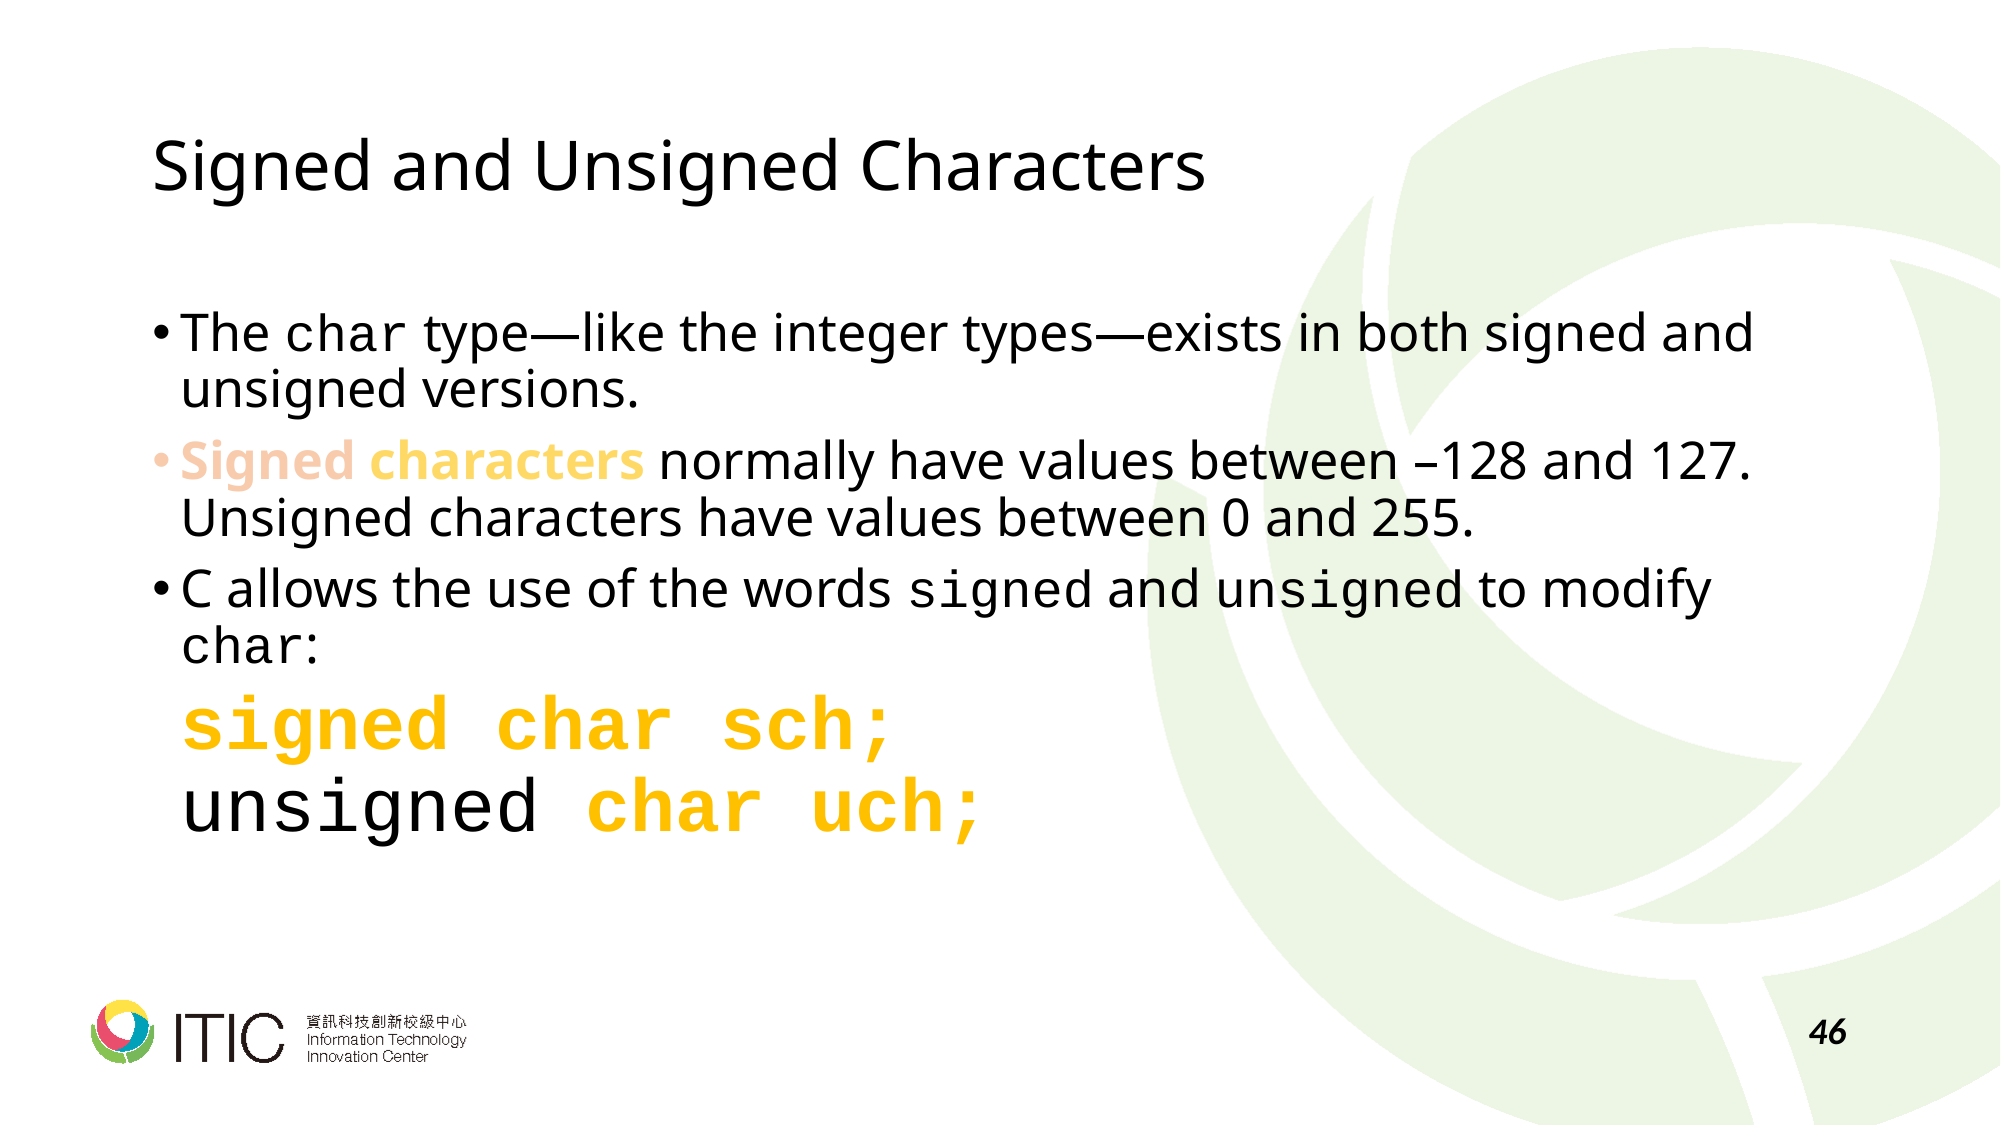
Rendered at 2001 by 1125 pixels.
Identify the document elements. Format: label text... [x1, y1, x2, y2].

title Signed and Unsigned Characters [137, 59, 1863, 278]
list The char type—like the integer types—exists in both signed and unsigned versions. Signed characters normally have values between –128 and 127. Unsigned characters have values between 0 and 255. C allows the use of the words signed and unsigned to modify char: signed char sch; unsigned char uch; [137, 299, 1863, 1014]
picture [0, 0, 2001, 1125]
